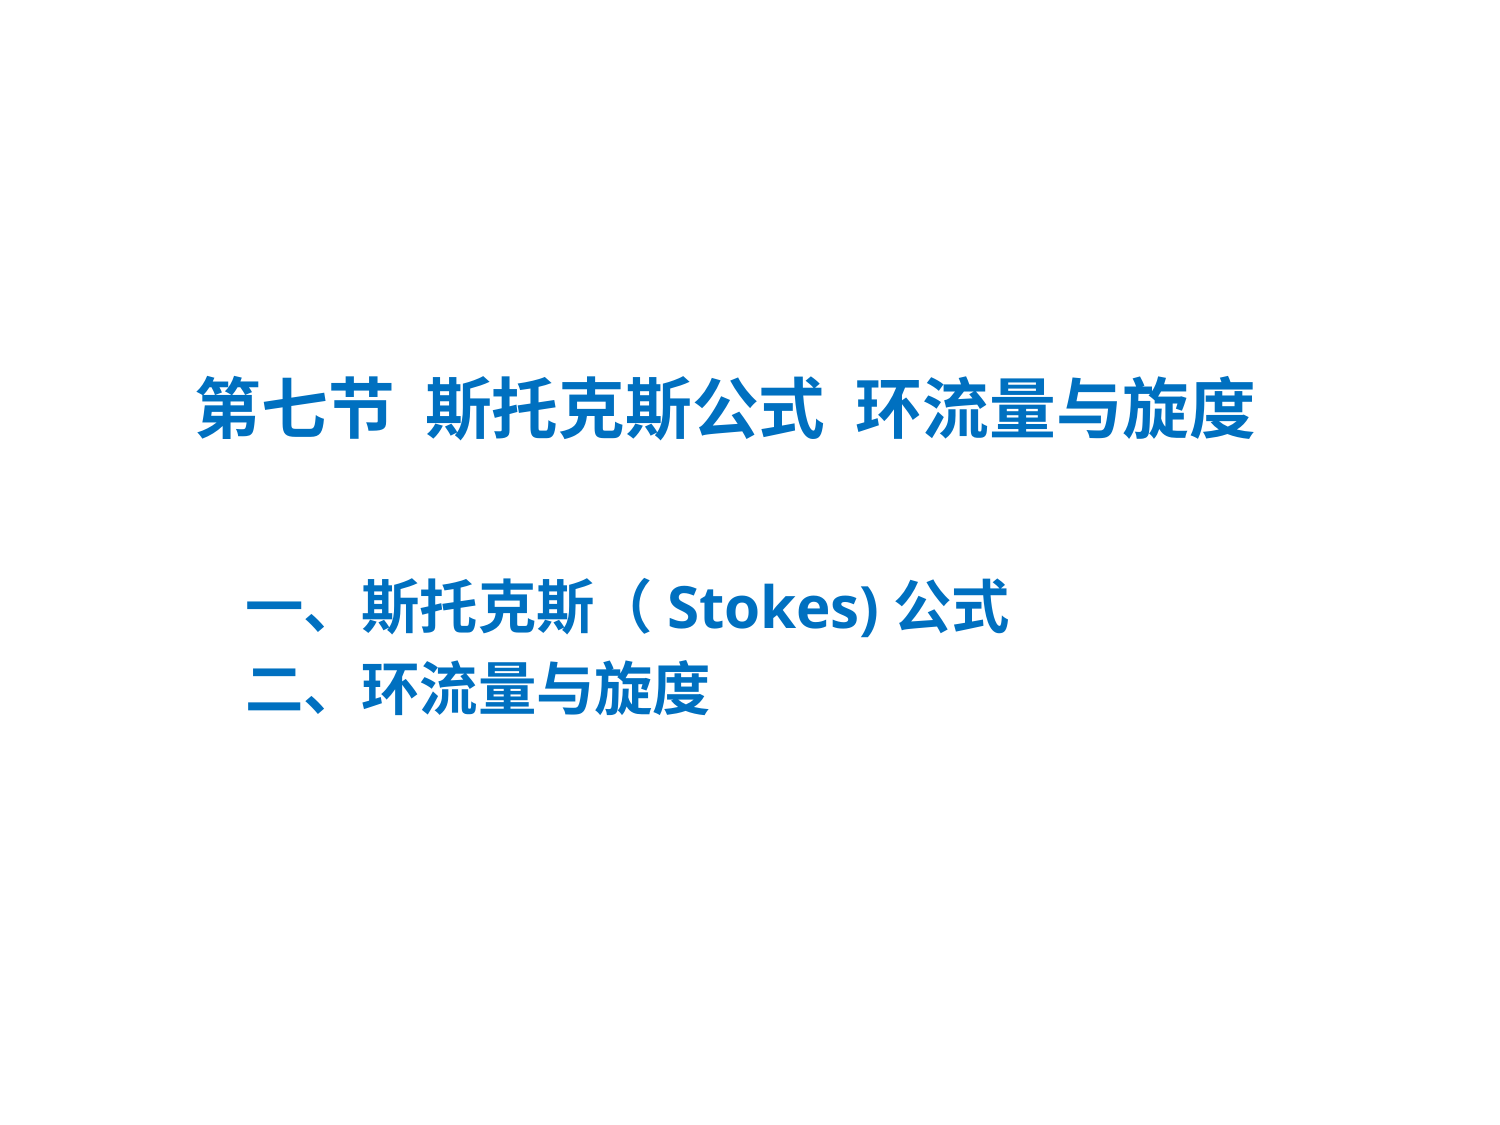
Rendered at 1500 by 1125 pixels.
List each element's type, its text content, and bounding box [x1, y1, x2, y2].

title 第七节 斯托克斯公式 环流量与旋度 [88, 285, 1364, 528]
subtitle 一、斯托克斯（Stokes)公式 二、环流量与旋度 [230, 562, 1281, 850]
